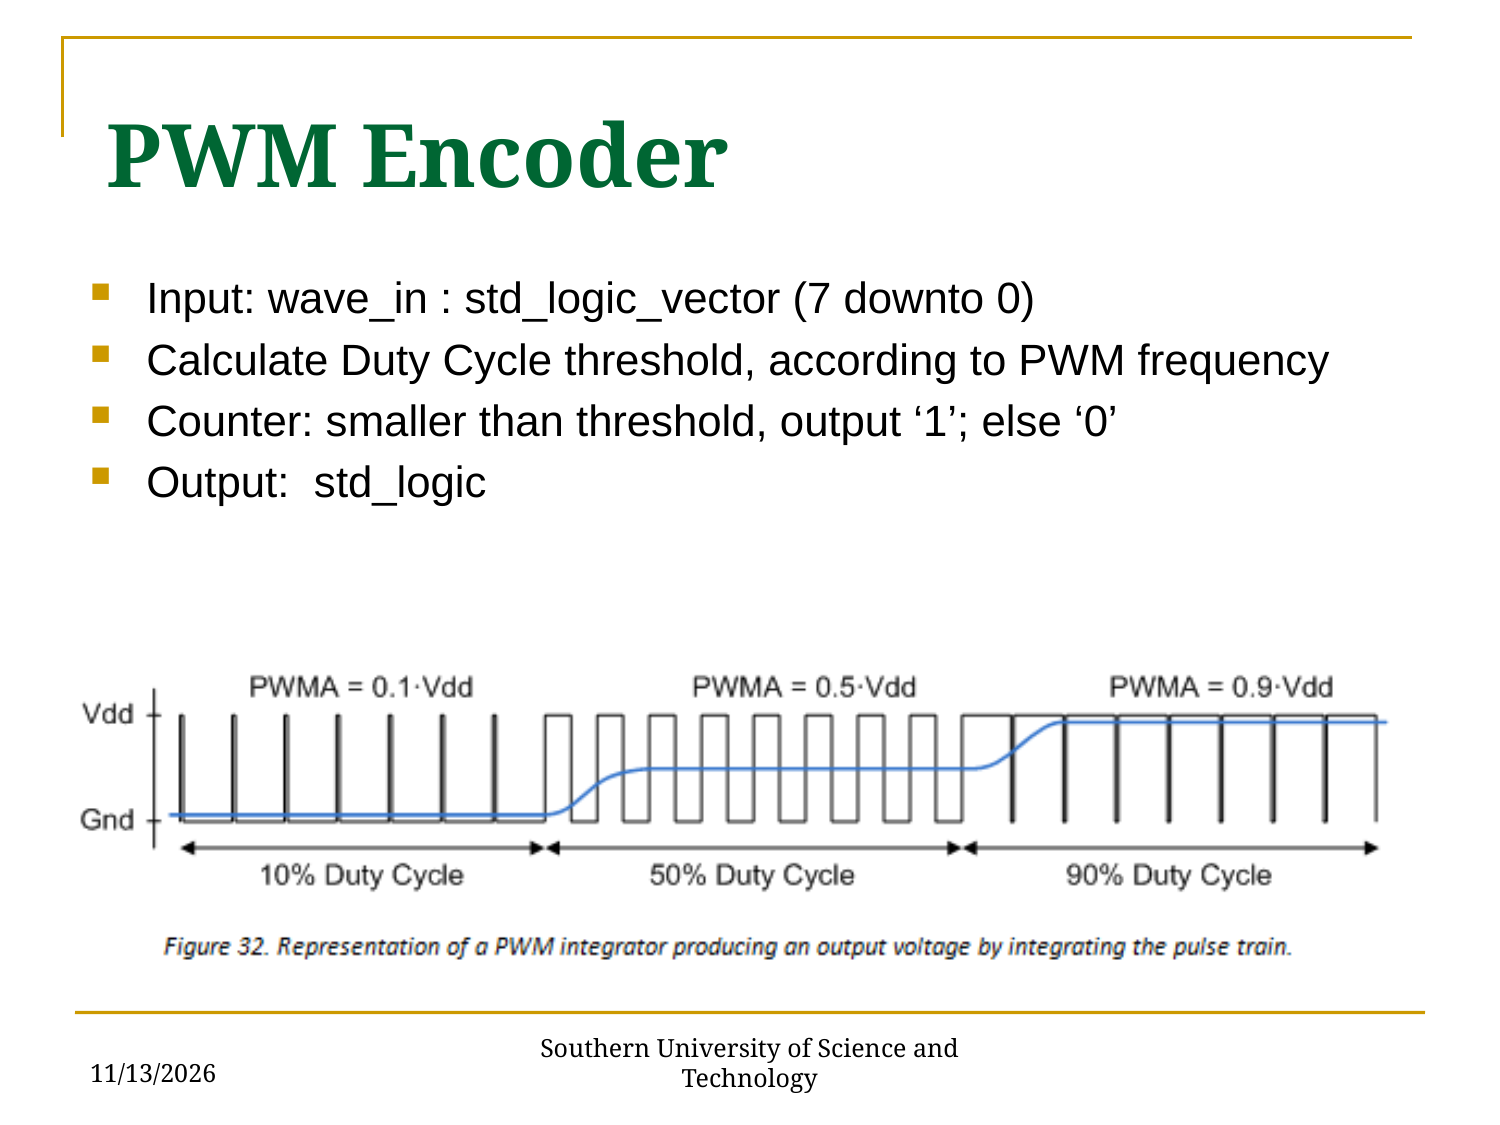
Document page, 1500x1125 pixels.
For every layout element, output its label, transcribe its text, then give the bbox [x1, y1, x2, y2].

text_box Input: wave_in : std_logic_vector (7 downto 0) Calculate Duty Cycle threshold, according to PWM frequency Counter: smaller than threshold, output ‘1’; else ‘0’ Output: std_logic [74, 262, 1425, 1006]
text_box [74, 1006, 1425, 1017]
footer Southern University of Science and Technology [501, 1024, 999, 1100]
picture [74, 641, 1396, 973]
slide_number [74, 1023, 426, 1100]
title PWM Encoder [91, 59, 1442, 247]
